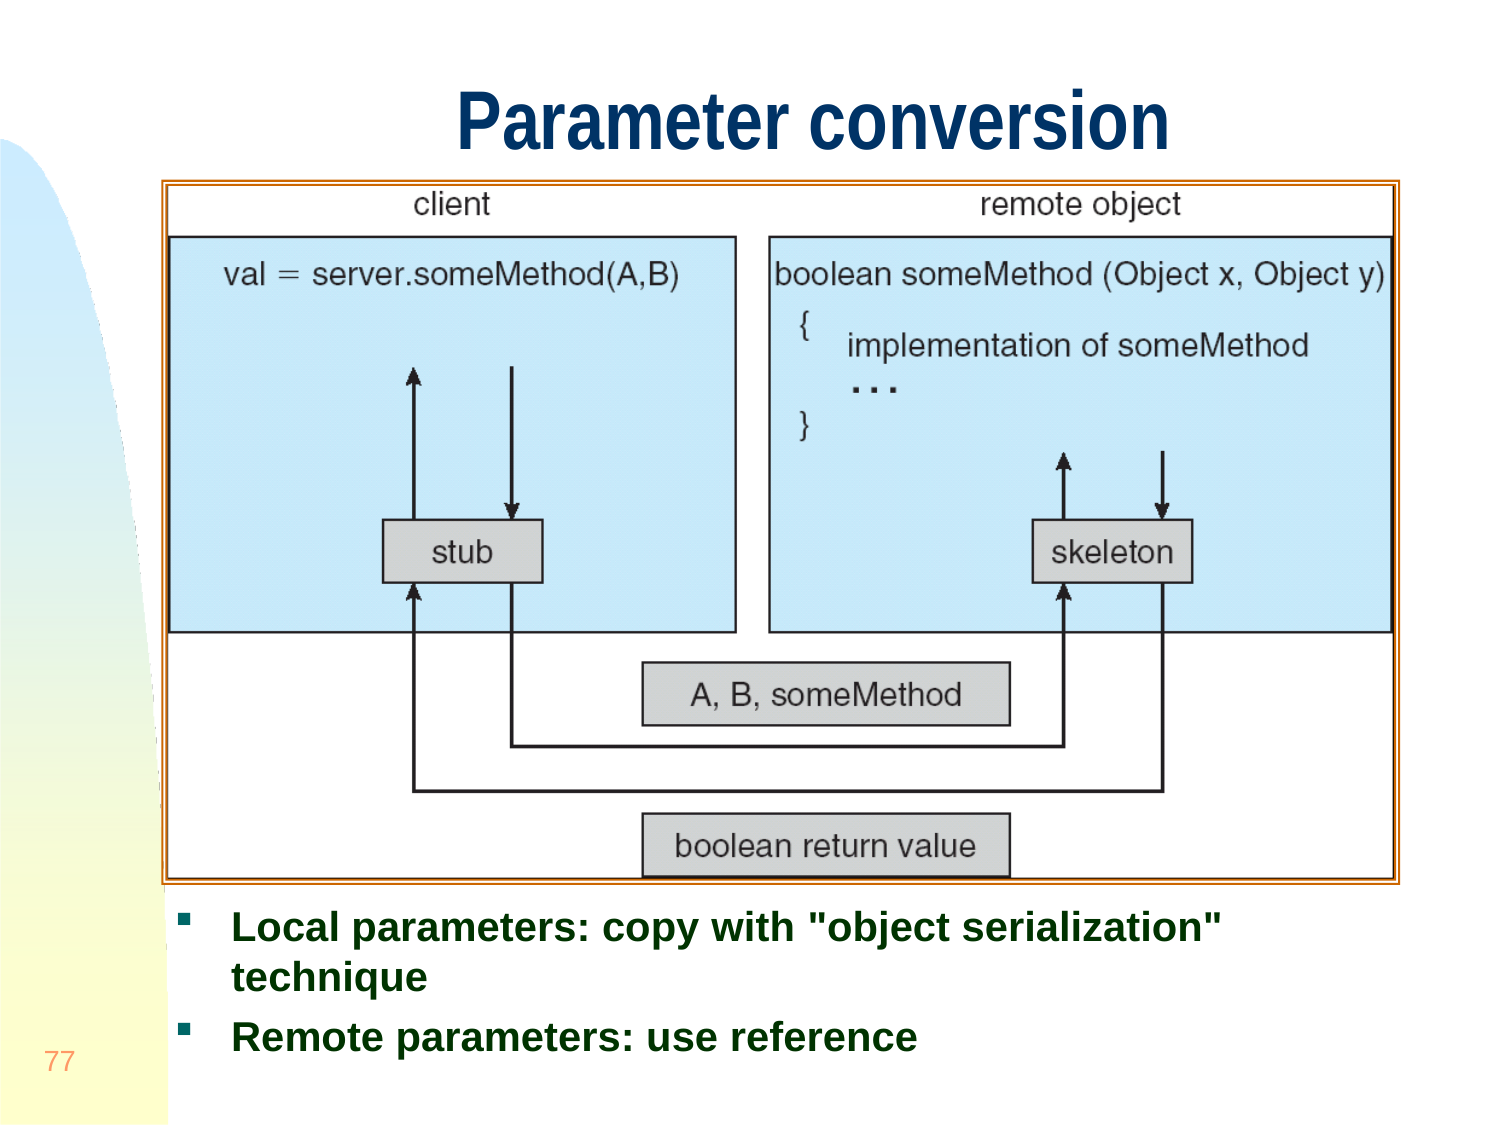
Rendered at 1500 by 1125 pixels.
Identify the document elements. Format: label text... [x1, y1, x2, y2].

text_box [161, 179, 1401, 886]
text_box Local parameters: copy with "object serialization" technique Remote parameters: use reference [172, 887, 1430, 1060]
title Parameter conversion [454, 63, 1375, 178]
picture [0, 138, 169, 1125]
text_box 77 [37, 1042, 83, 1078]
